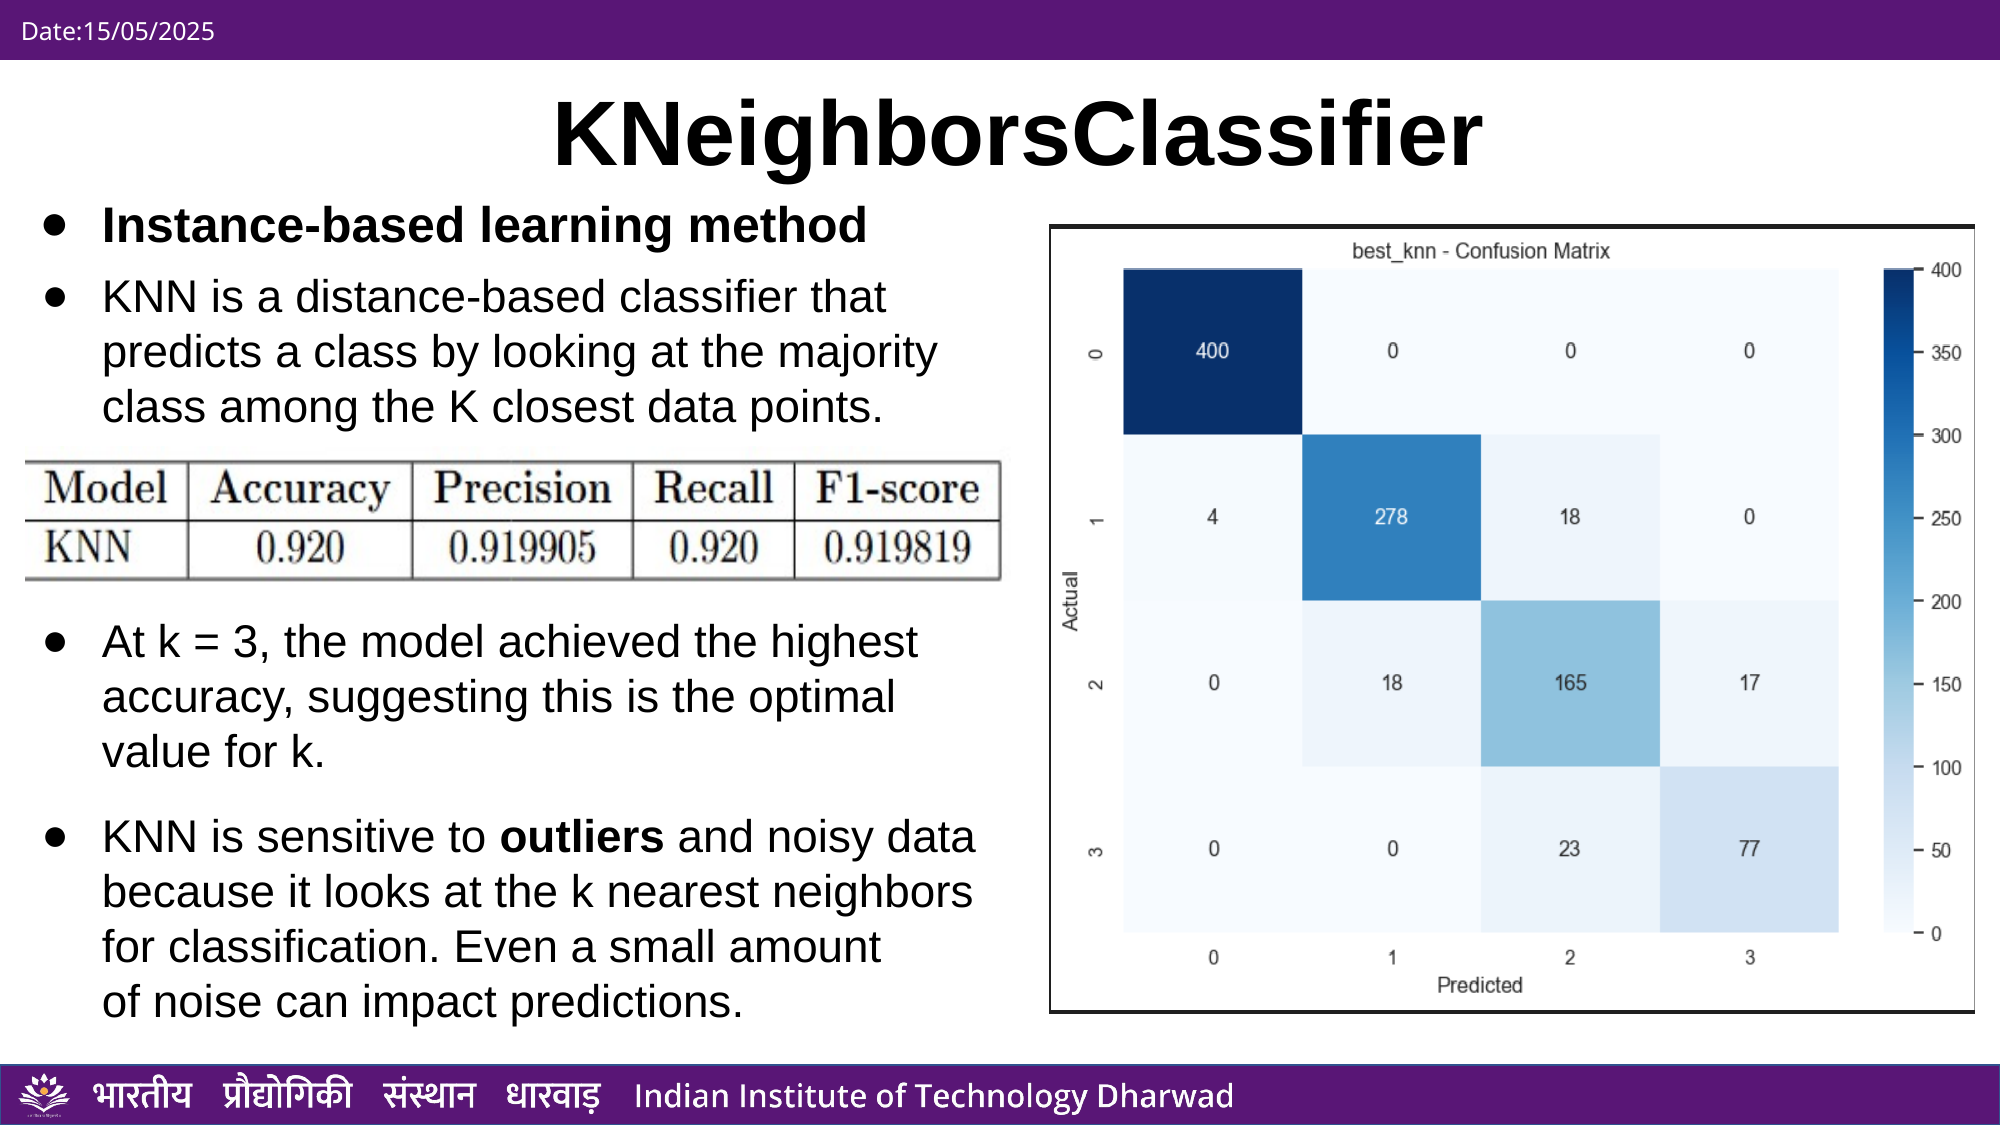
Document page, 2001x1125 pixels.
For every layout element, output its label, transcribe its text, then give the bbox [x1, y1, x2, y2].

picture [25, 446, 1011, 588]
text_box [0, 1064, 2000, 1125]
picture [1048, 224, 1976, 1015]
text_box KNeighborsClassifier [0, 58, 1982, 199]
text_box Date:15/05/2025 [18, 13, 256, 46]
text_box [0, 0, 2000, 60]
picture [18, 1072, 1232, 1118]
text_box Instance-based learning method KNN is a distance-based classifier that predicts a class by looking at the majority class among the K closest data points. At k = 3, the model achieved the highest accuracy, suggesting this is the optimal value for k. KNN is sensitive to outliers and noisy data because it looks at the k nearest neighbors for classification. Even a small amount of noise can impact predictions. [11, 122, 1025, 1050]
